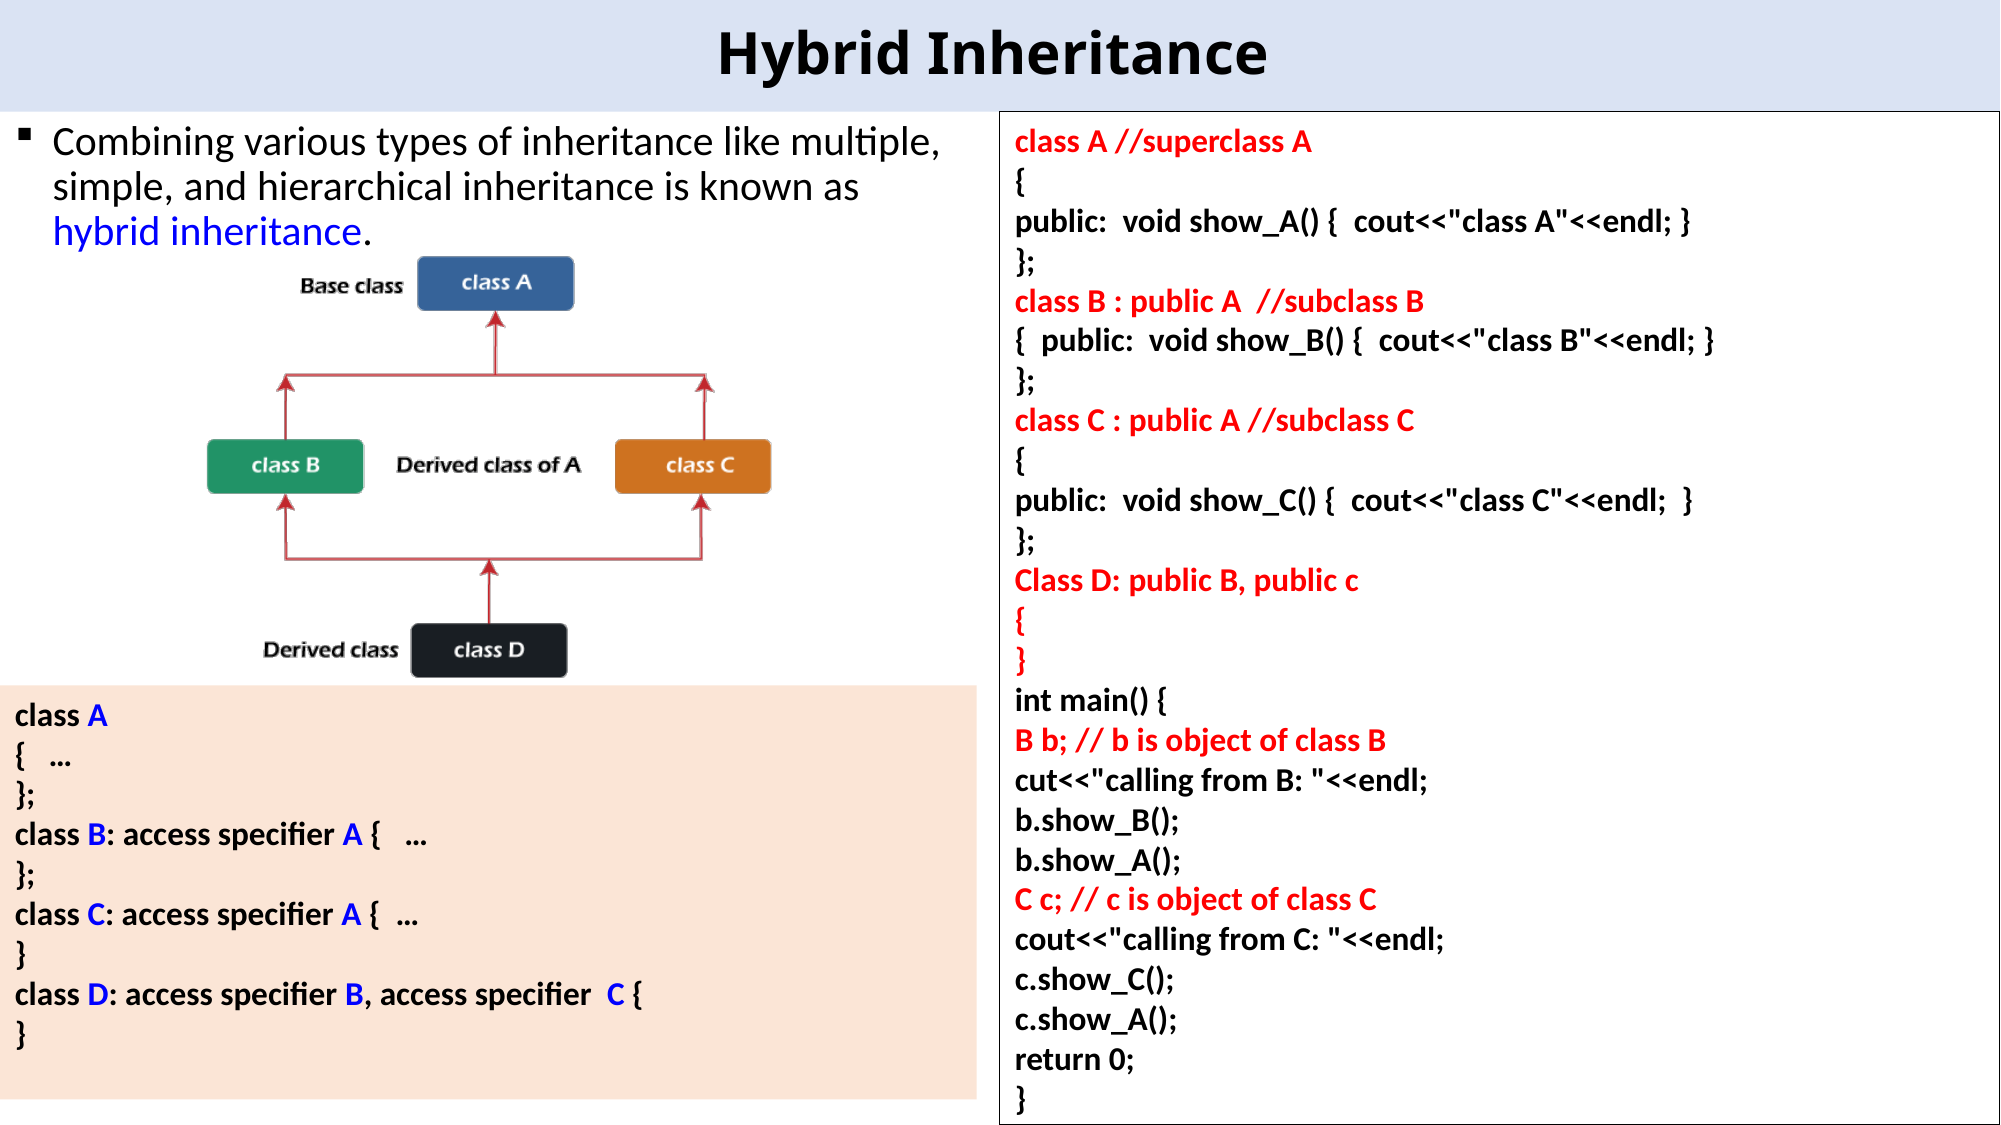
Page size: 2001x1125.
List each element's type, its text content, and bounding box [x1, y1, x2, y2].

list Combining various types of inheritance like multiple, simple, and hierarchical inheritance is known as hybrid inheritance. [0, 112, 977, 651]
text_box class A { … }; class B: access specifier A { … }; class C: access specifier A { … } class D: access specifier B, access specifier C { } [0, 685, 977, 1100]
picture [199, 239, 777, 710]
text_box class A //superclass A { public: void show_A() { cout<<"class A"<<endl; } }; class B : public A //subclass B { public: void show_B() { cout<<"class B"<<endl; } }; class C : public A //subclass C { public: void show_C() { cout<<"class C"<<endl; } }; Class D: public B, public c { } int main() { B b; // b is object of class B cut<<"calling from B: "<<endl; b.show_B(); b.show_A(); C c; // c is object of class C cout<<"calling from C: "<<endl; c.show_C(); c.show_A(); return 0; } [999, 111, 2000, 1125]
title Hybrid Inheritance [0, 0, 2000, 112]
